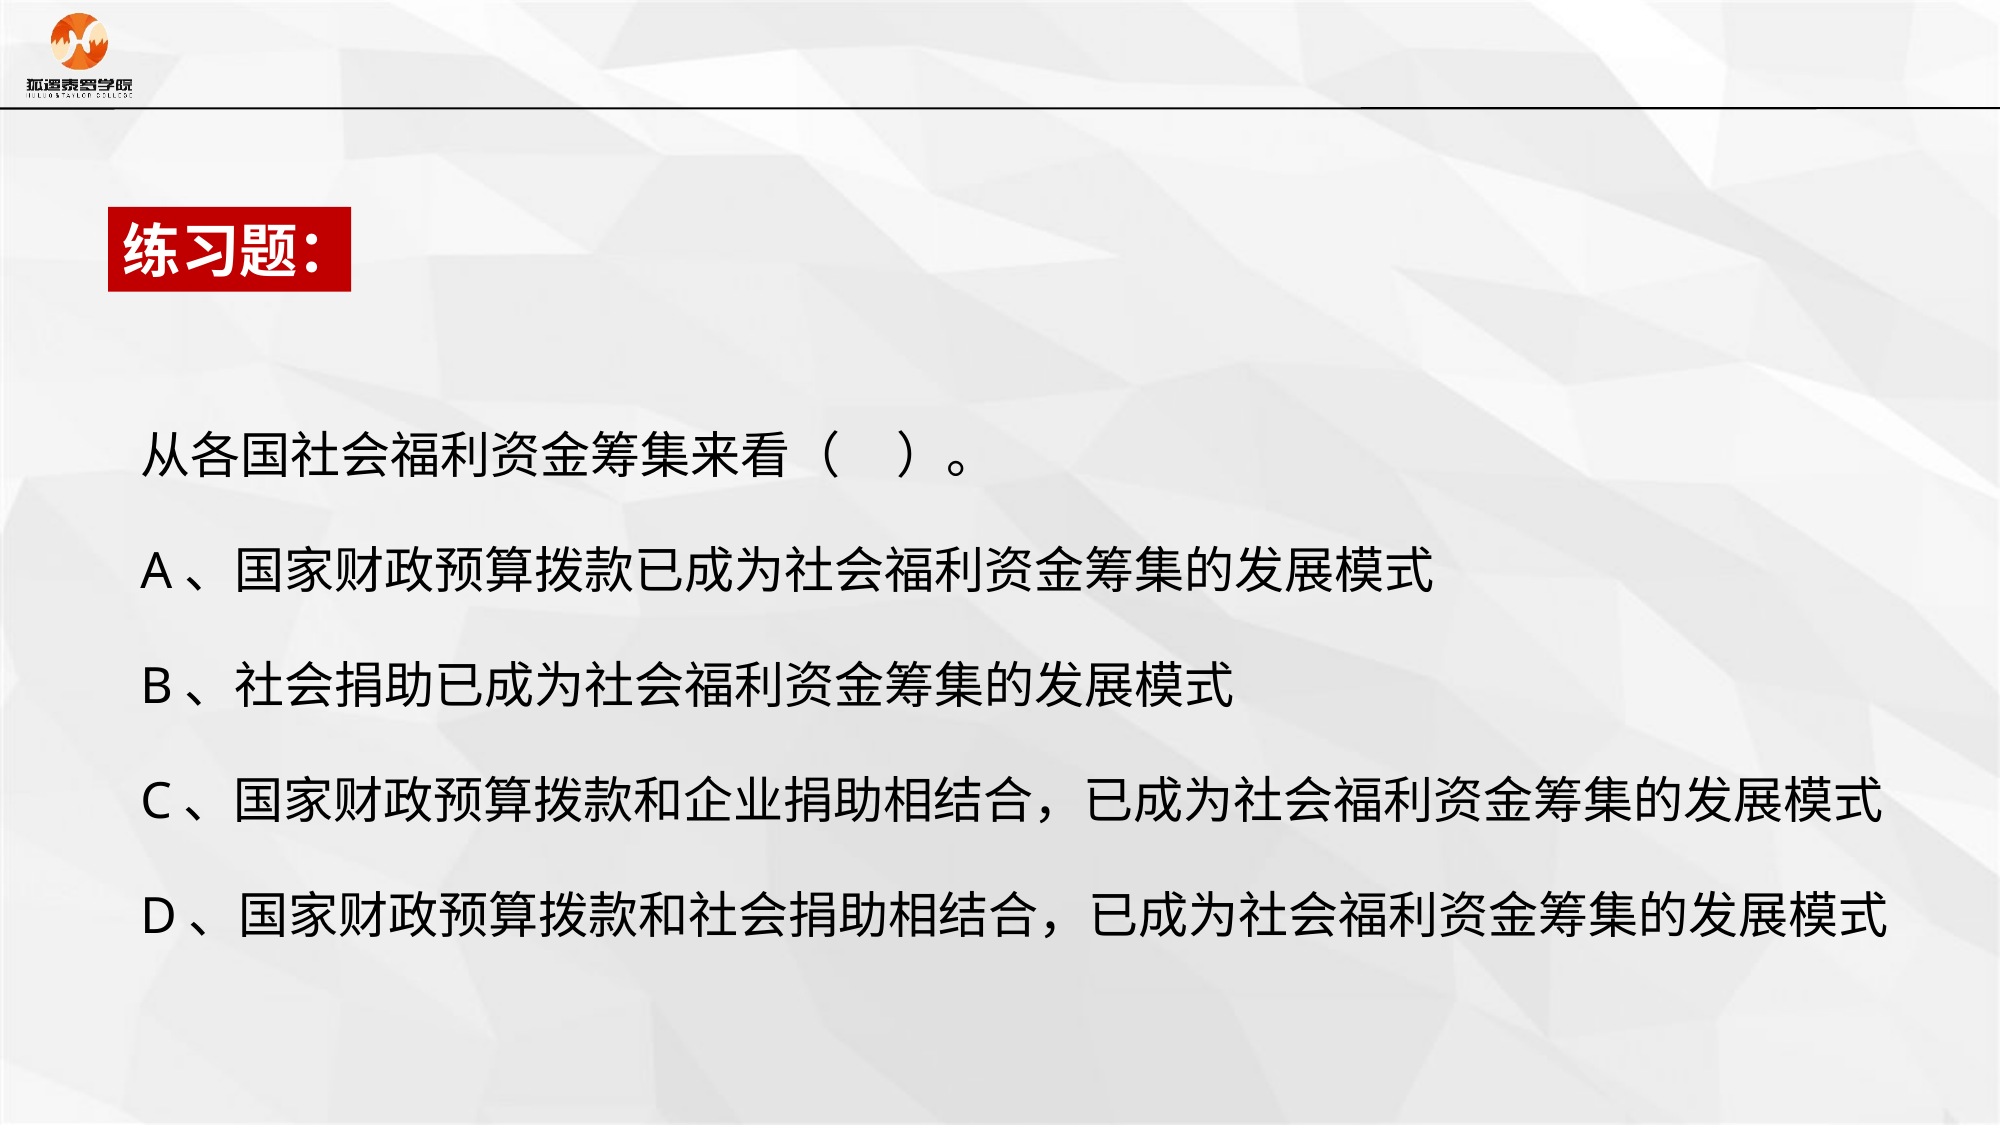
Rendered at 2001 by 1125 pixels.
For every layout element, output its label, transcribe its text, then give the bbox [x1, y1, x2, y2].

picture [4, 0, 154, 111]
text_box 从各国社会福利资金筹集来看（ ）。 A、国家财政预算拨款已成为社会福利资金筹集的发展模式 B、社会捐助已成为社会福利资金筹集的发展模式 C、国家财政预算拨款和企业捐助相结合，已成为社会福利资金筹集的发展模式 D、国家财政预算拨款和社会捐助相结合，已成为社会福利资金筹集的发展模式 [125, 385, 1930, 951]
text_box 练习题： [108, 206, 352, 292]
